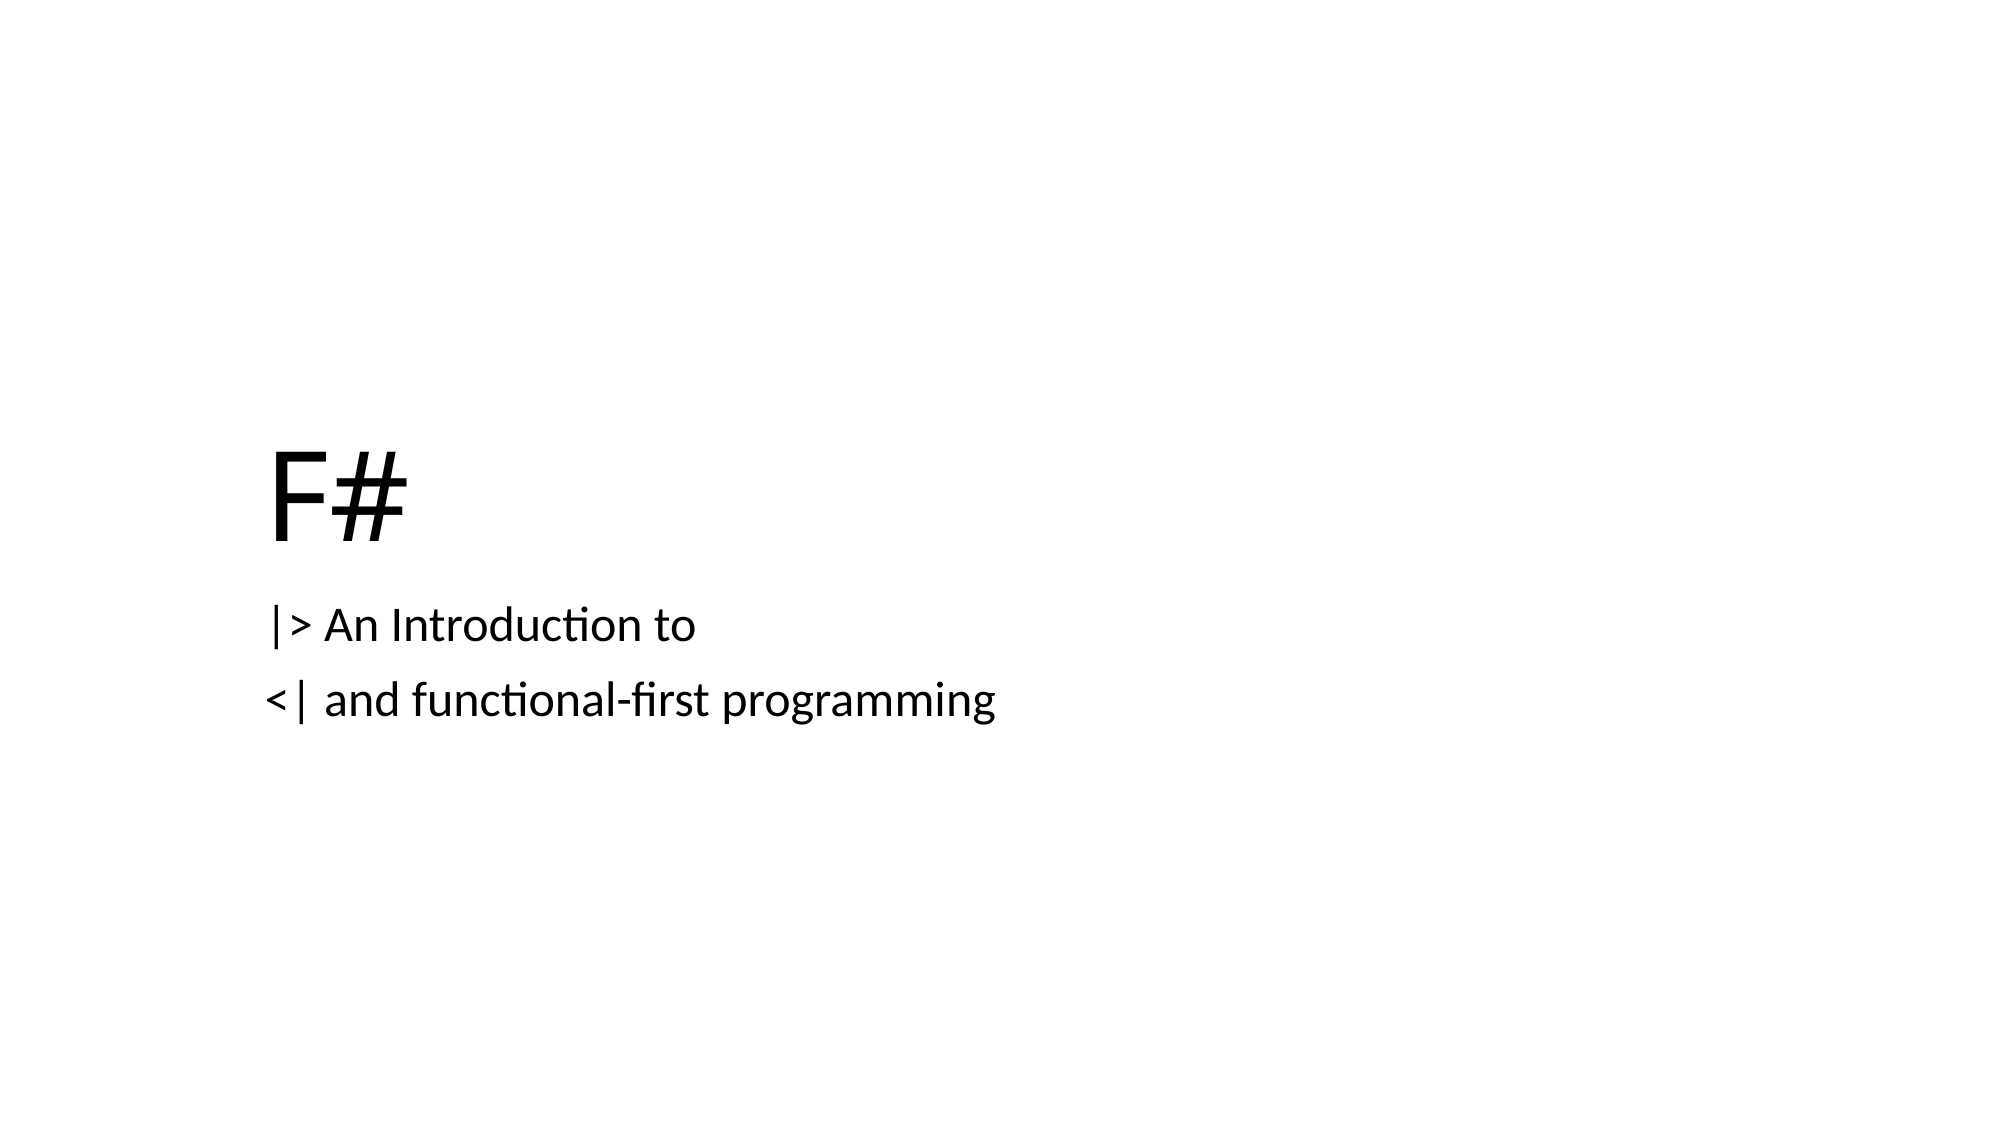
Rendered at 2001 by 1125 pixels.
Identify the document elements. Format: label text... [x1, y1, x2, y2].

subtitle |> An Introduction to <| and functional-first programming [249, 590, 1750, 863]
title F# [249, 184, 1750, 576]
